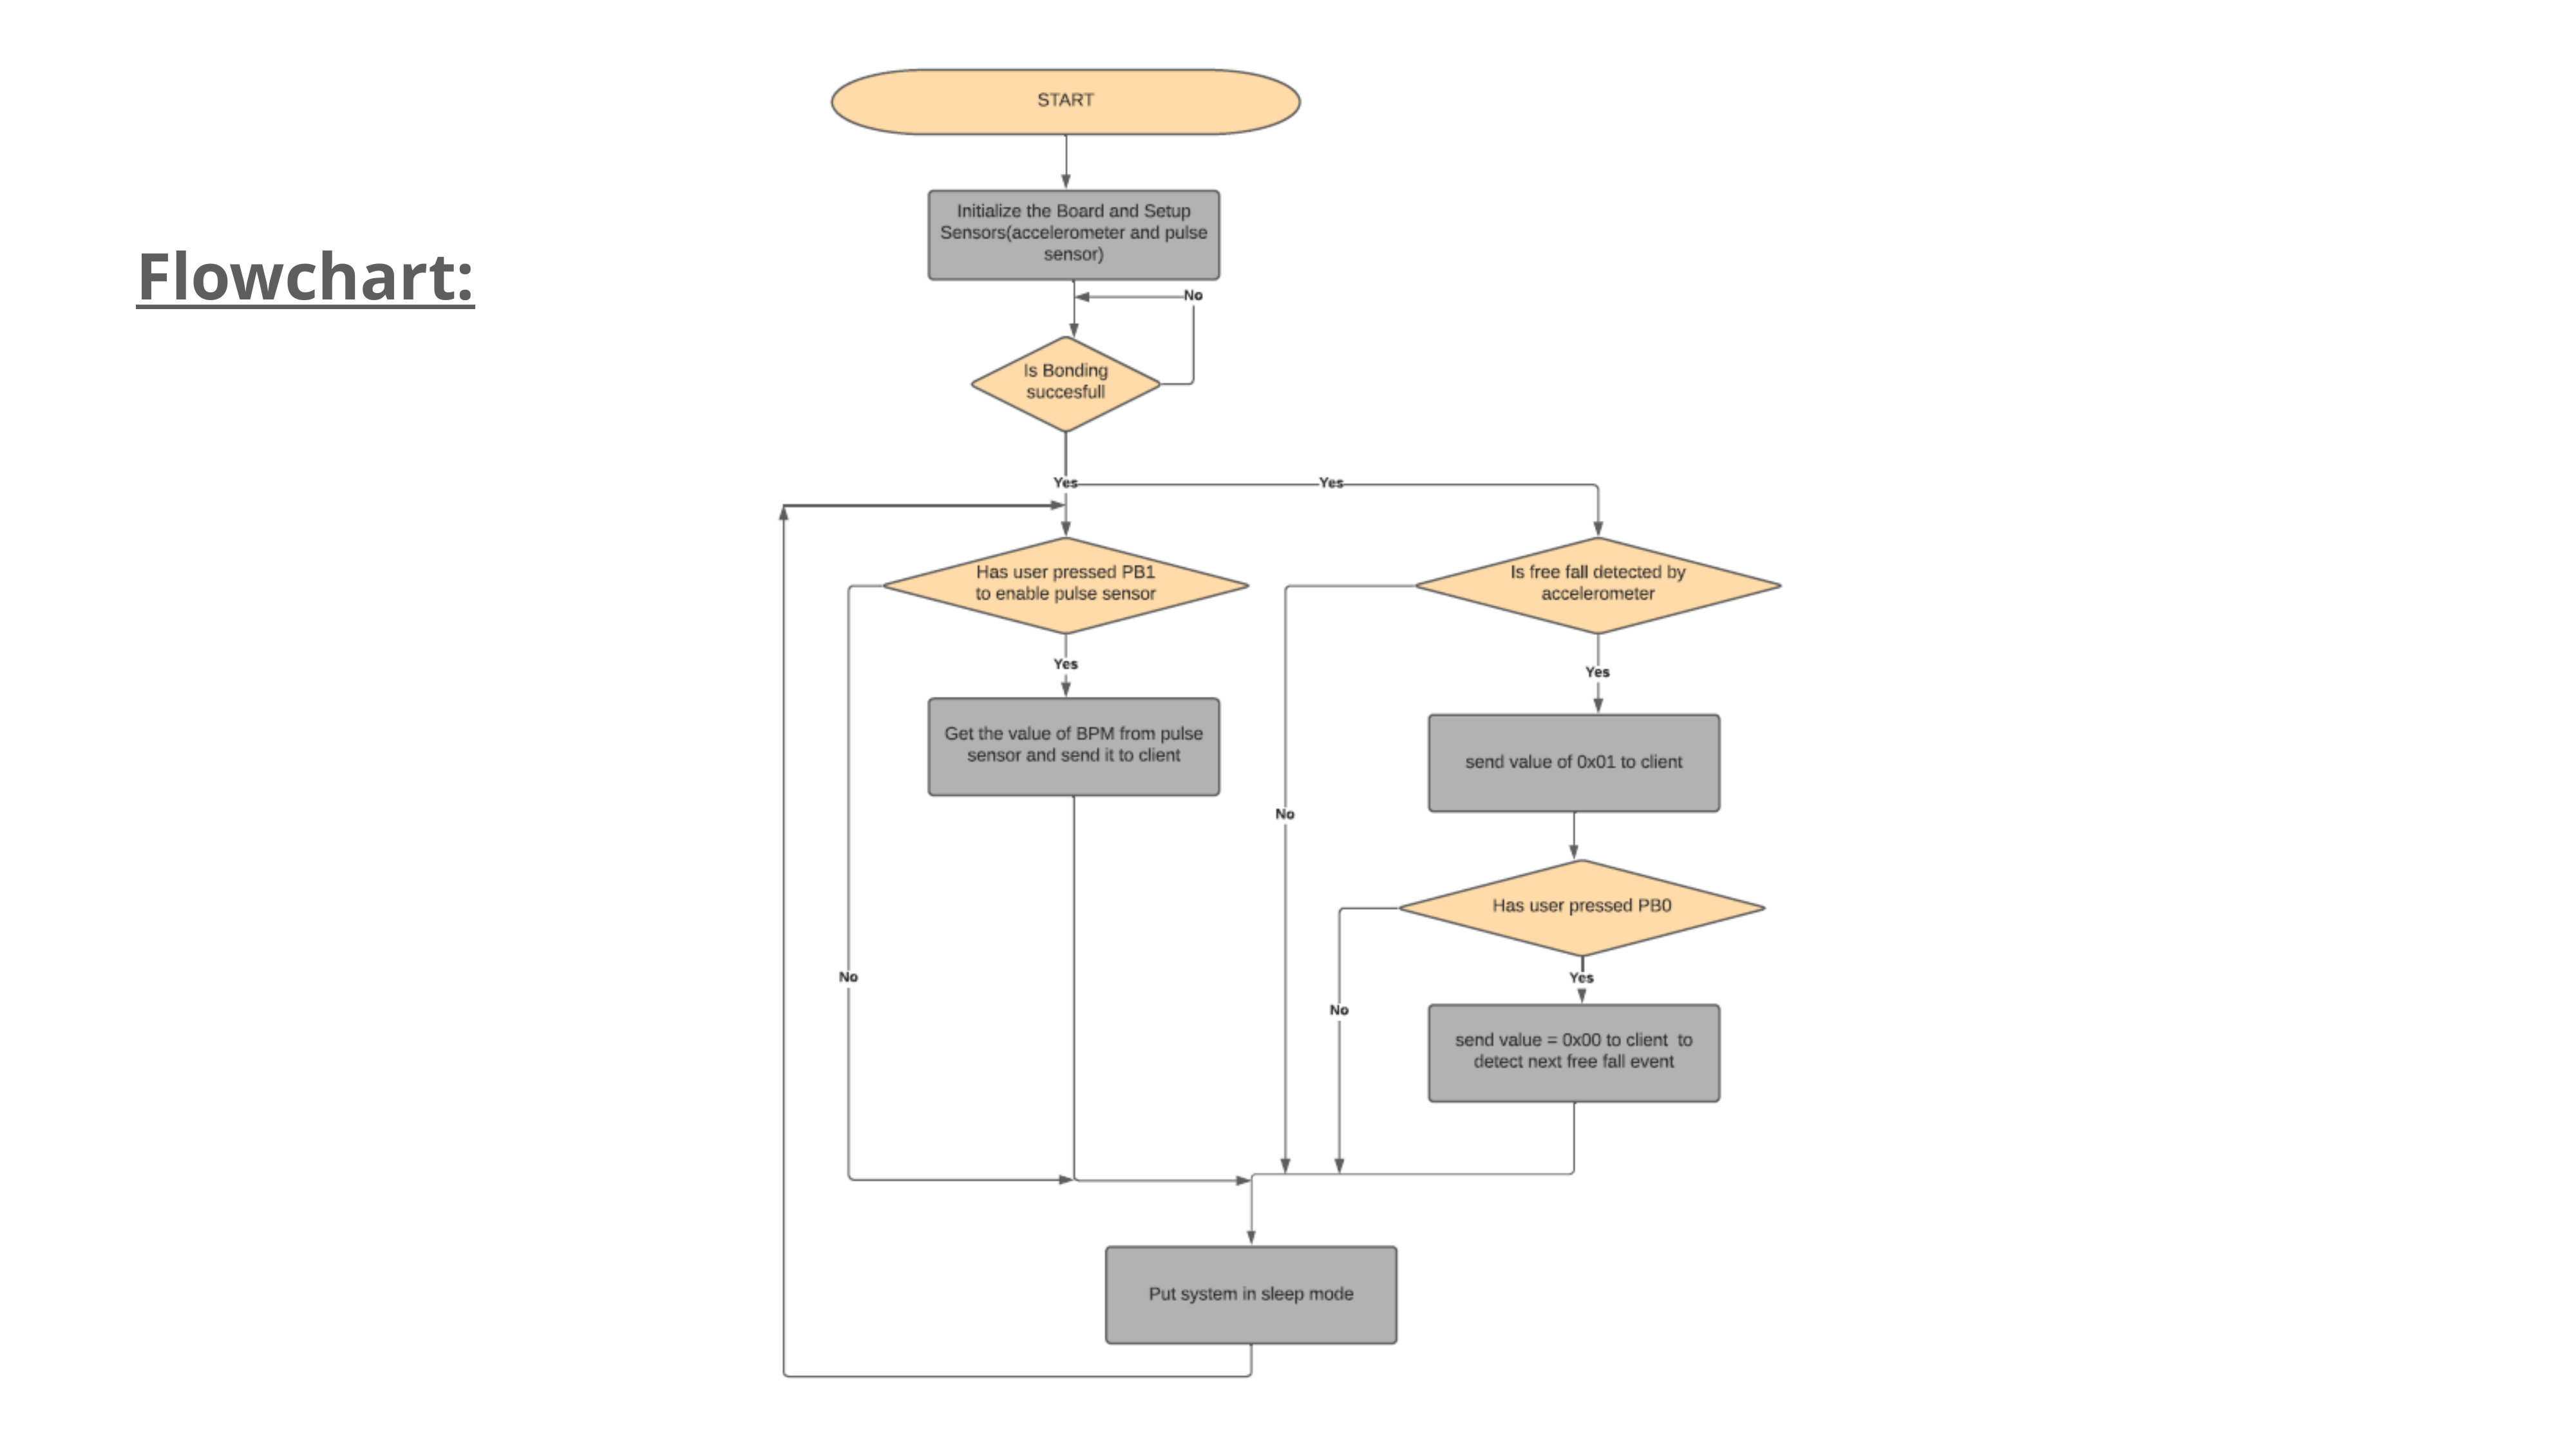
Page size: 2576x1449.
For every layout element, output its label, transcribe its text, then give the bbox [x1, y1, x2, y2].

text_box Flowchart: [118, 230, 493, 318]
picture [764, 55, 1806, 1387]
